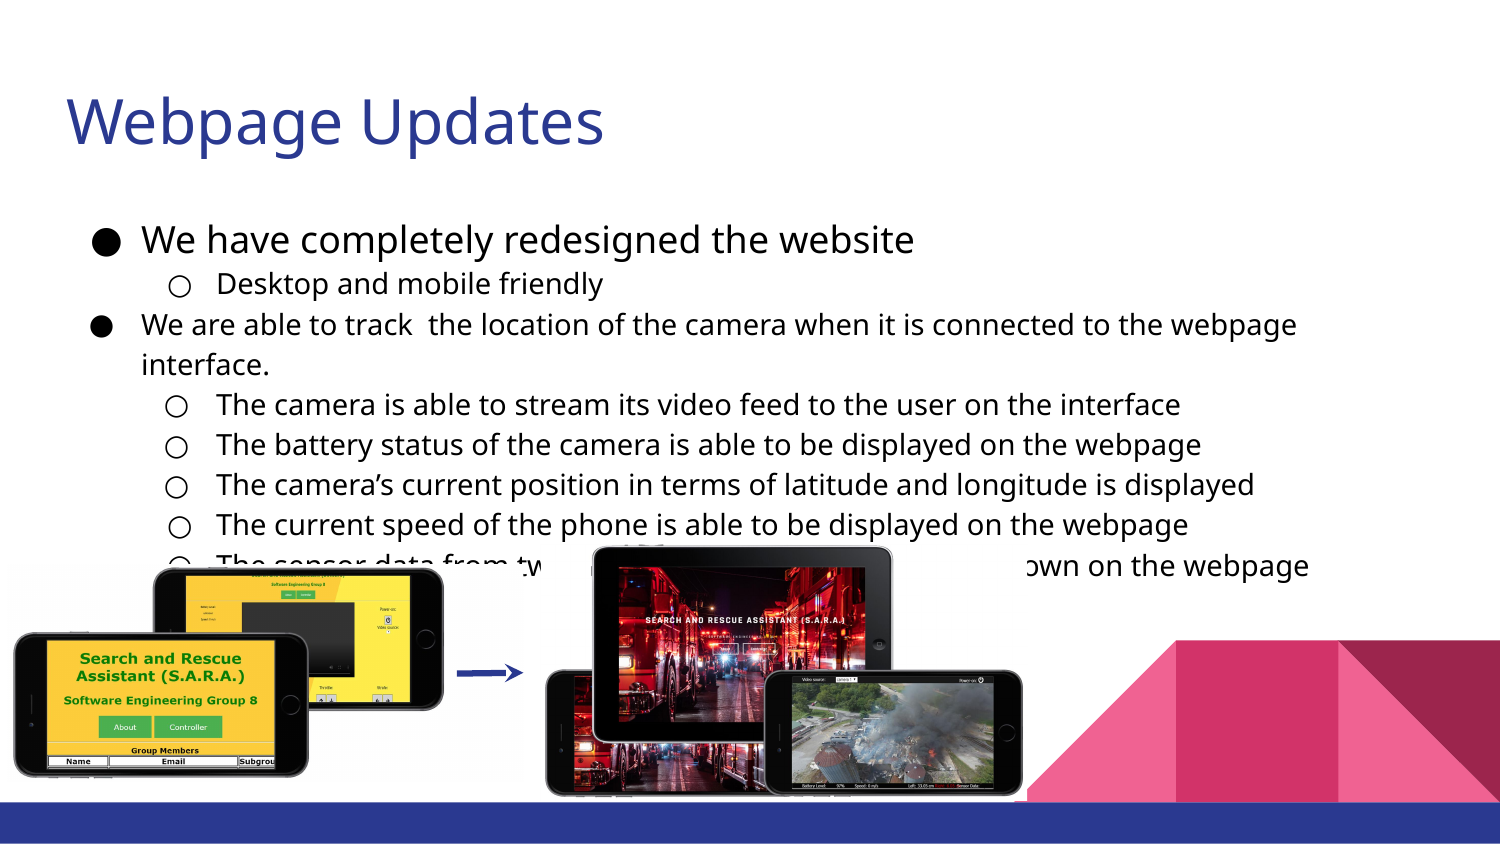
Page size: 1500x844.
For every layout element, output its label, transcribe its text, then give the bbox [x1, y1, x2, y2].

picture [540, 544, 1028, 801]
title Webpage Updates [51, 67, 1449, 167]
picture [6, 564, 524, 782]
list We have completely redesigned the website Desktop and mobile friendly We are able to track the location of the camera when it is connected to the webpage interface. The camera is able to stream its video feed to the user on the interface The battery status of the camera is able to be displayed on the webpage The camera’s current position in terms of latitude and longitude is displayed The current speed of the phone is able to be displayed on the webpage The sensor data from two ultrasonic sensors are also on shown on the webpage [51, 193, 1449, 742]
